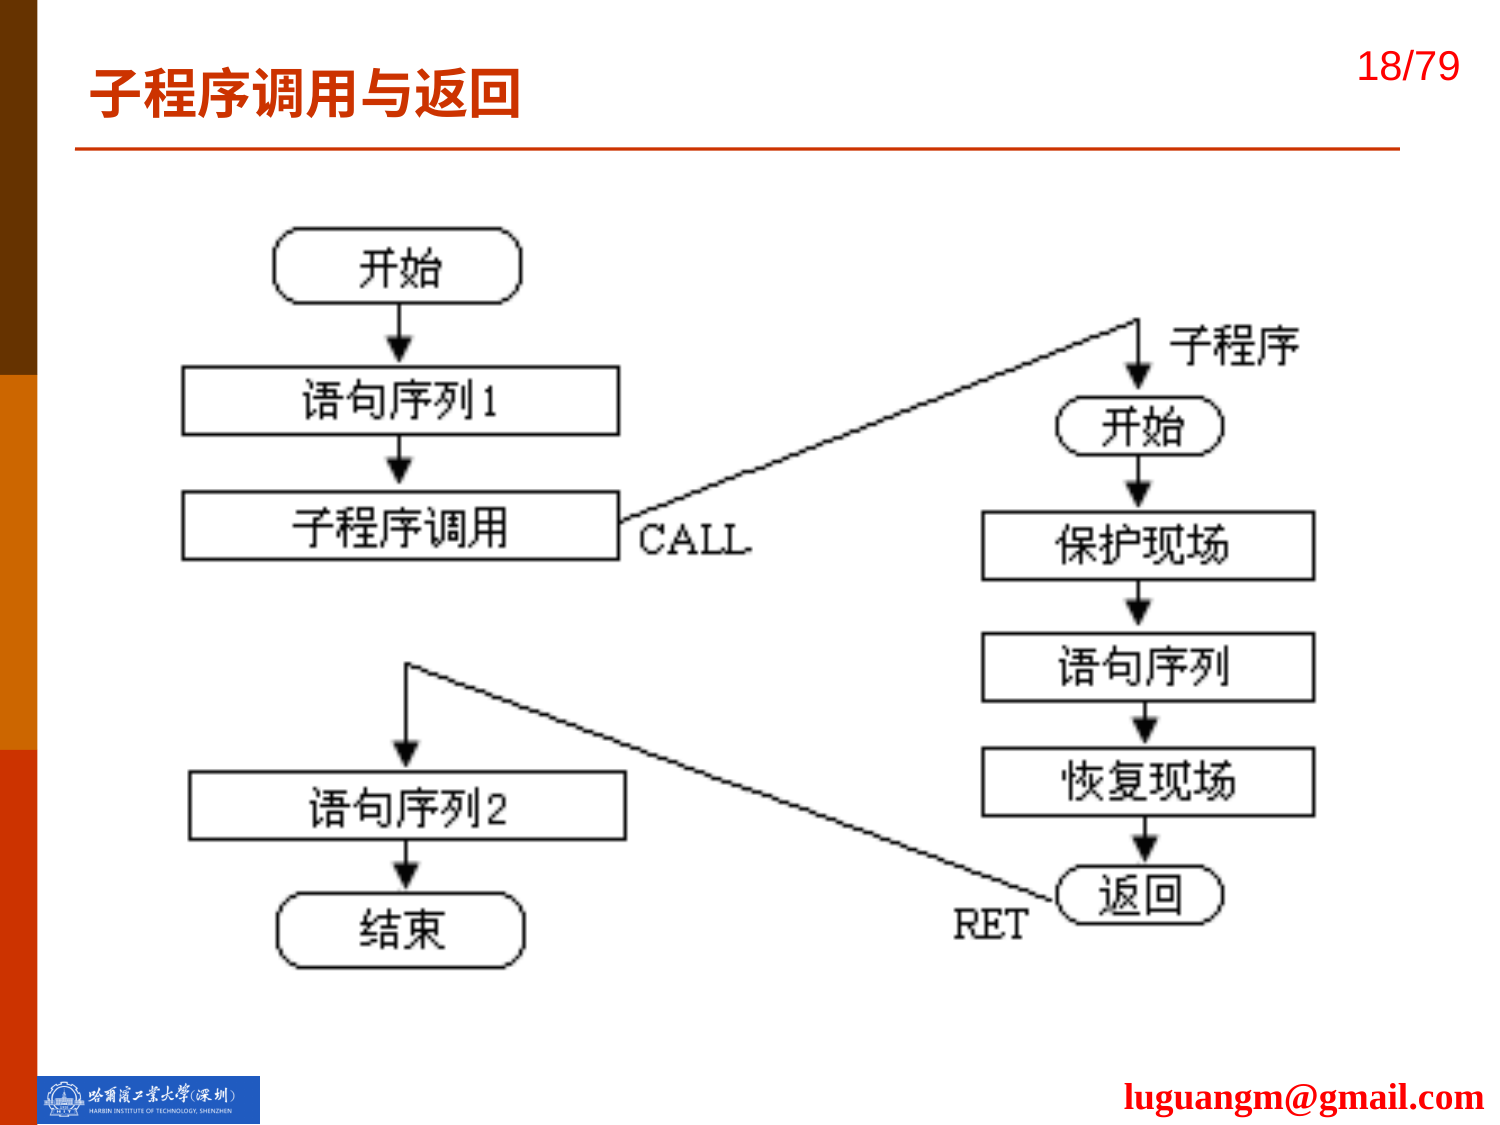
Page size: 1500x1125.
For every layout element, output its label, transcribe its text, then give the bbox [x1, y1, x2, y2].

text_box 子程序调用与返回 [74, 52, 1123, 132]
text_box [159, 207, 1347, 994]
picture [37, 1076, 260, 1124]
